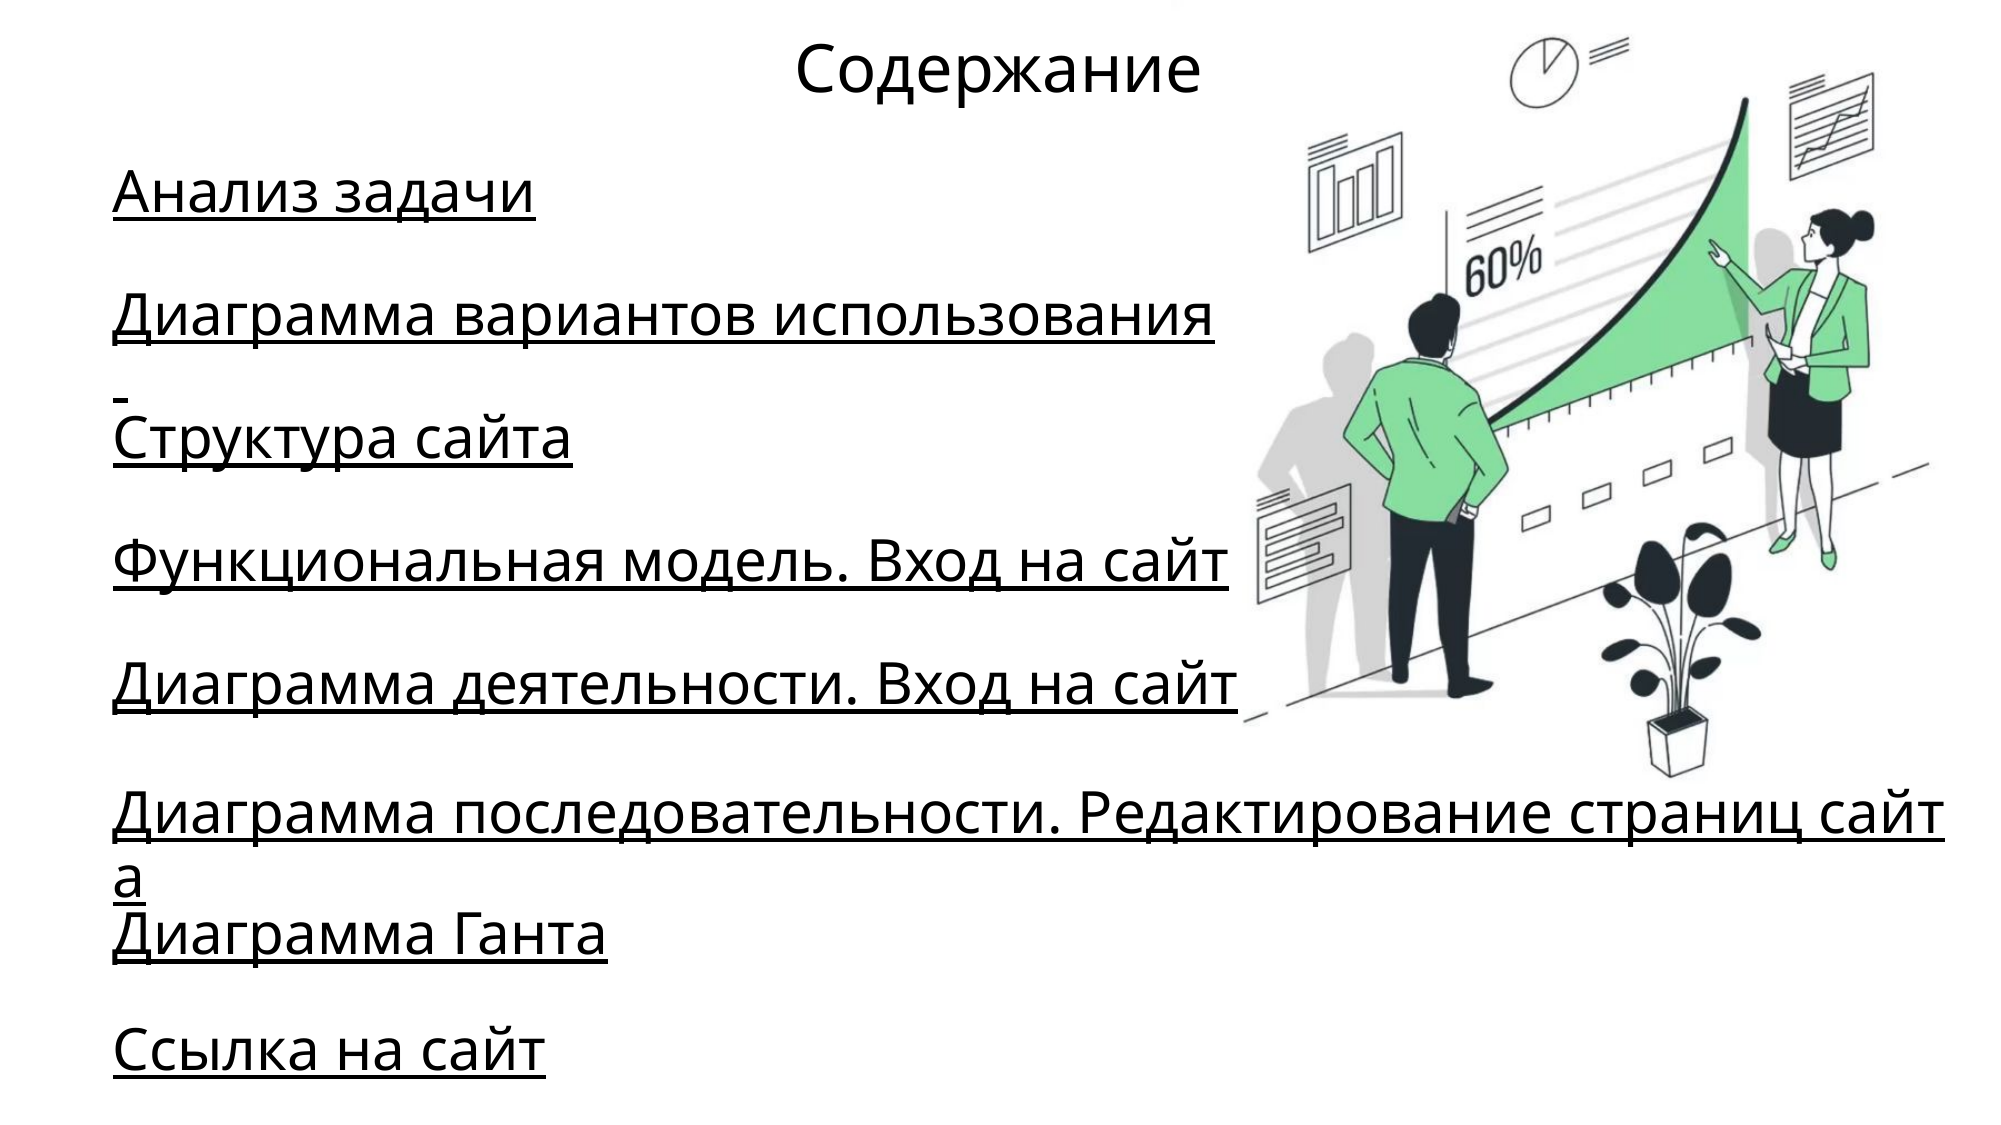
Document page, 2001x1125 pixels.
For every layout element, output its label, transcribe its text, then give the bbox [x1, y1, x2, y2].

text_box Ссылка на сайт [98, 1004, 1099, 1099]
text_box Функциональная модель. Вход на сайт [98, 516, 1171, 611]
text_box Диаграмма деятельности. Вход на сайт [98, 639, 1171, 734]
text_box Диаграмма последовательности. Редактирование страниц сайта [98, 762, 1961, 862]
text_box Анализ задачи [98, 146, 830, 241]
text_box Диаграмма вариантов использования [98, 269, 1171, 364]
text_box Диаграмма Ганта [98, 883, 1243, 983]
text_box Структура сайта [98, 393, 1171, 487]
picture [1171, 0, 1990, 816]
text_box Содержание [779, 18, 1171, 114]
